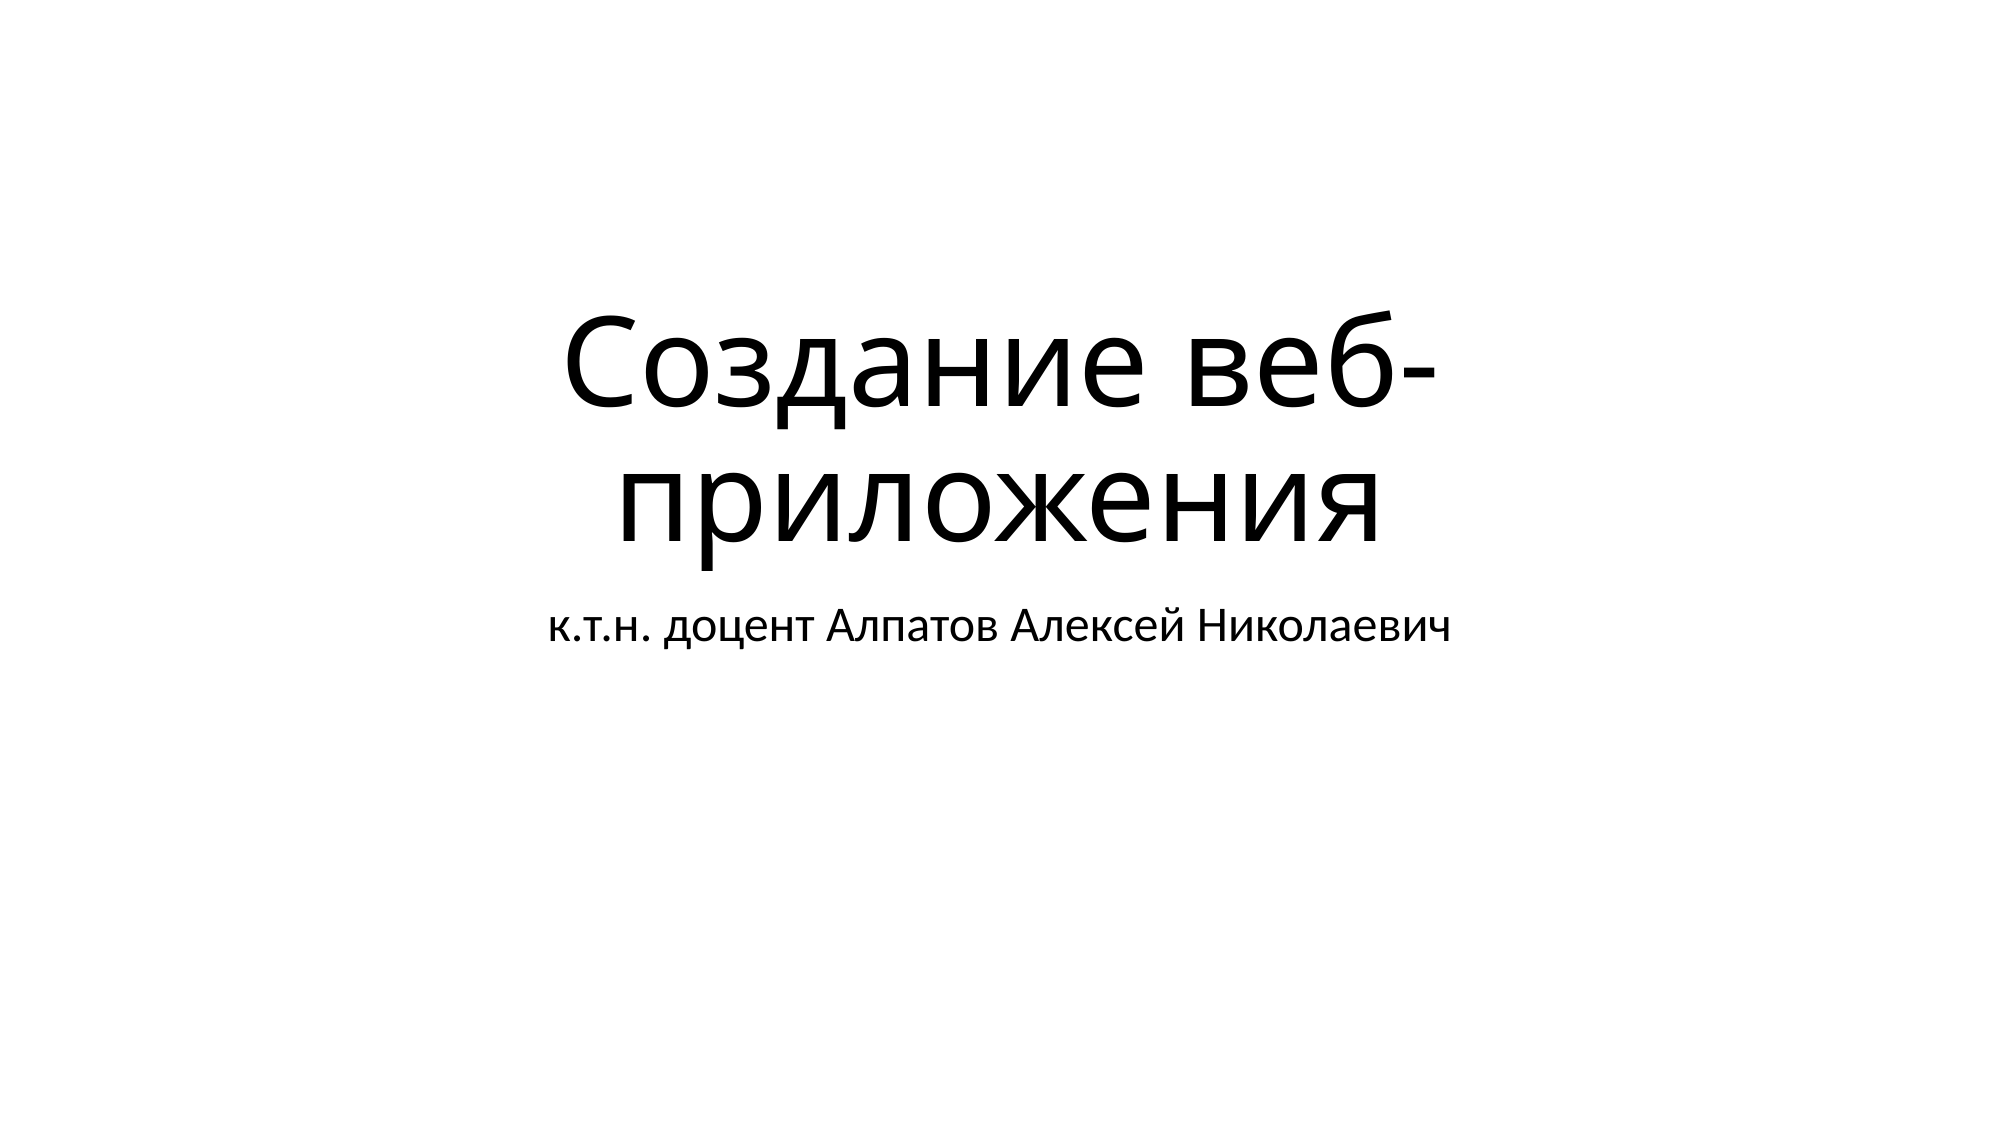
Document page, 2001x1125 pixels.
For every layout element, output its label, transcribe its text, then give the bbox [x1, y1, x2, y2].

title Создание веб-приложения [249, 184, 1750, 576]
subtitle к.т.н. доцент Алпатов Алексей Николаевич [249, 590, 1750, 863]
